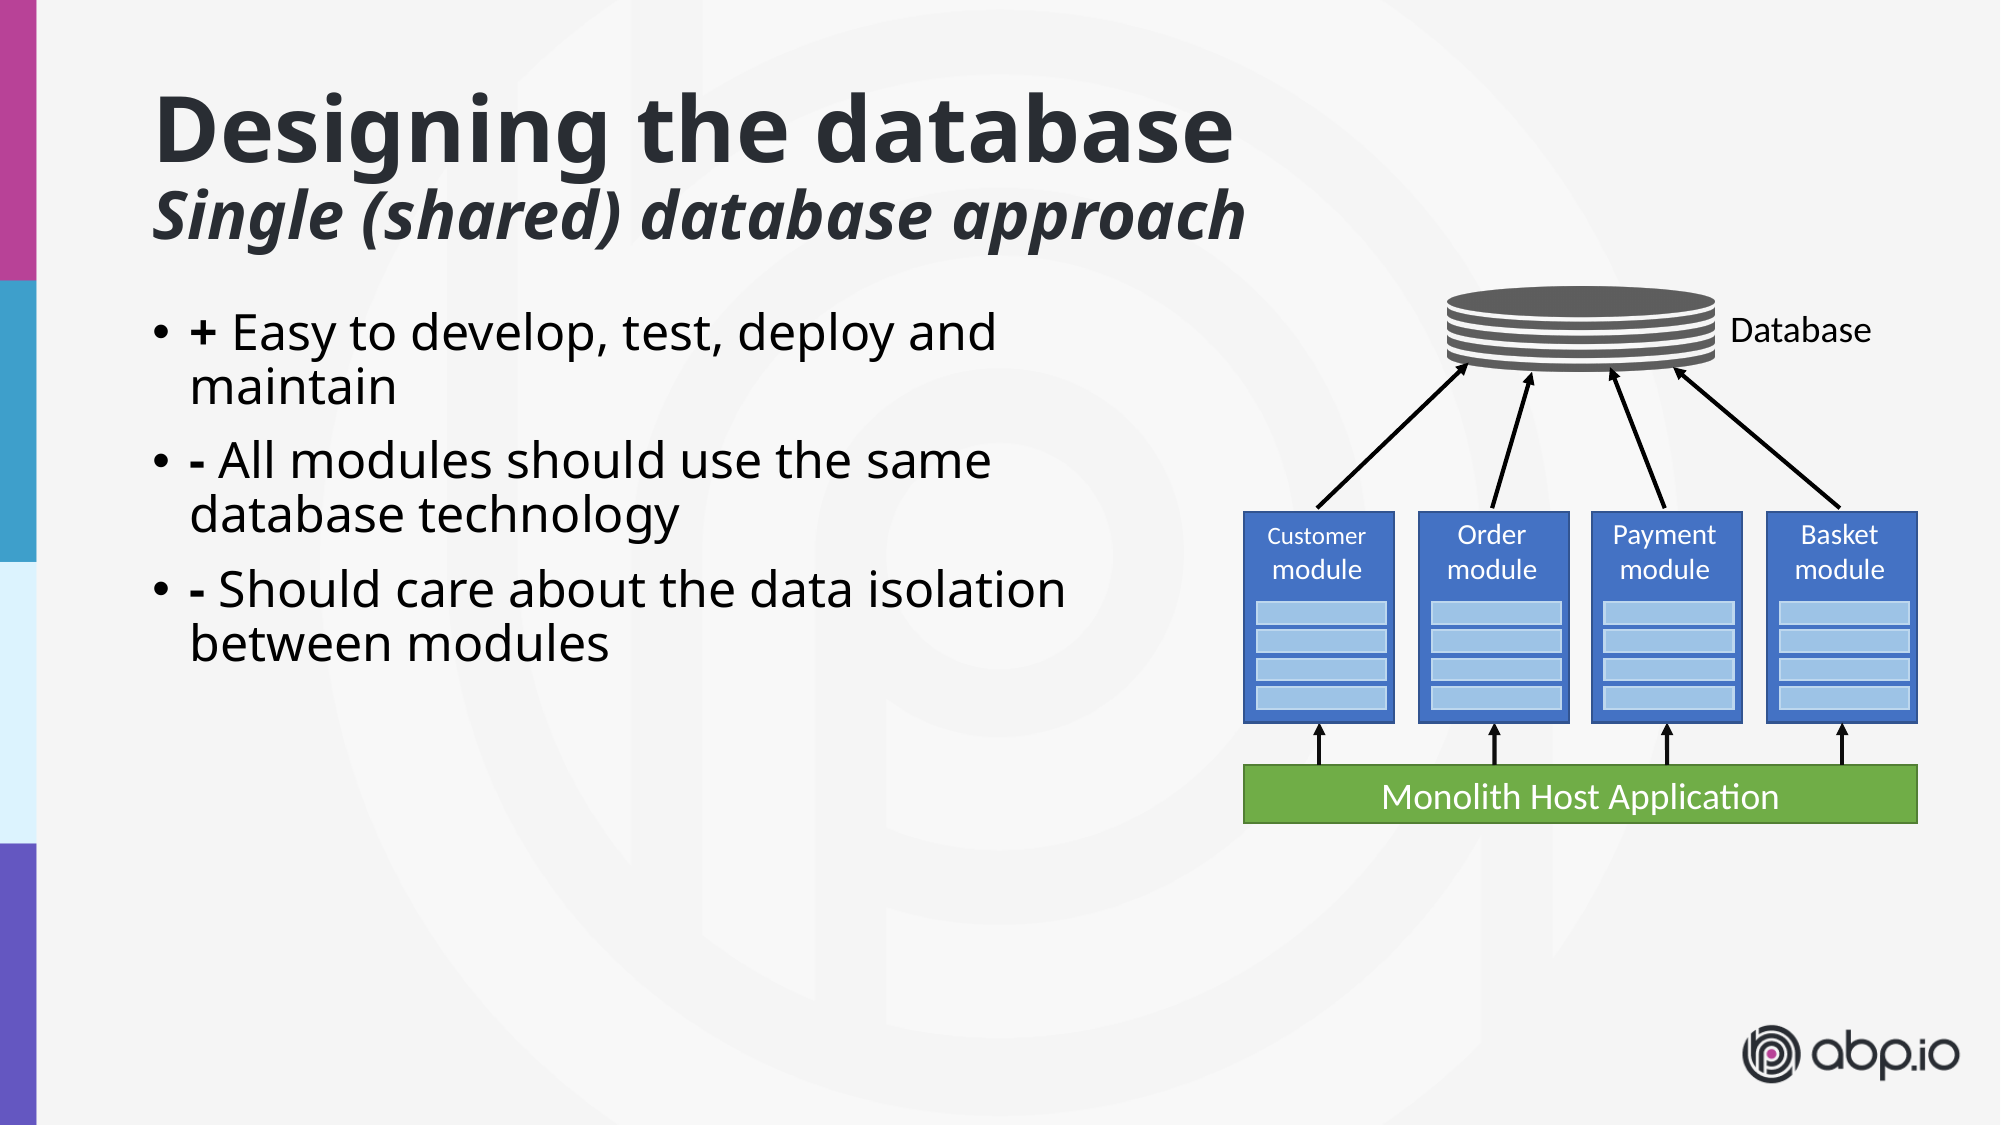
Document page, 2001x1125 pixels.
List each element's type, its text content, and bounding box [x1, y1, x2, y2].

text_box [1256, 629, 1387, 653]
text_box Order module [1423, 508, 1561, 593]
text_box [1491, 371, 1532, 509]
picture [0, 0, 2001, 1125]
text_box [1316, 362, 1469, 509]
text_box [1431, 686, 1562, 710]
text_box Database [1715, 297, 1887, 358]
text_box [1603, 686, 1735, 710]
text_box [1256, 601, 1387, 625]
text_box [1431, 629, 1562, 653]
text_box [1431, 601, 1562, 625]
text_box [1243, 511, 1395, 724]
text_box [1779, 629, 1910, 653]
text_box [1609, 367, 1665, 509]
text_box [1591, 511, 1743, 724]
title Designing the database Single (shared) database approach [137, 59, 1863, 278]
text_box [1418, 511, 1570, 724]
text_box [1779, 601, 1910, 625]
text_box [1779, 658, 1910, 681]
text_box Monolith Host Application [1243, 764, 1918, 824]
text_box Basket module [1771, 508, 1909, 593]
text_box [1673, 367, 1840, 509]
text_box [1256, 686, 1387, 710]
text_box [1256, 658, 1387, 681]
text_box [1603, 658, 1735, 681]
text_box [1431, 658, 1562, 681]
text_box [1779, 686, 1910, 710]
text_box Payment module [1595, 508, 1734, 593]
text_box Customer module [1248, 508, 1386, 593]
text_box [1603, 601, 1735, 625]
text_box [1603, 629, 1735, 653]
list + Easy to develop, test, deploy and maintain - All modules should use the same database technology - Should care about the data isolation between modules [137, 299, 1213, 1014]
text_box [1766, 511, 1918, 724]
